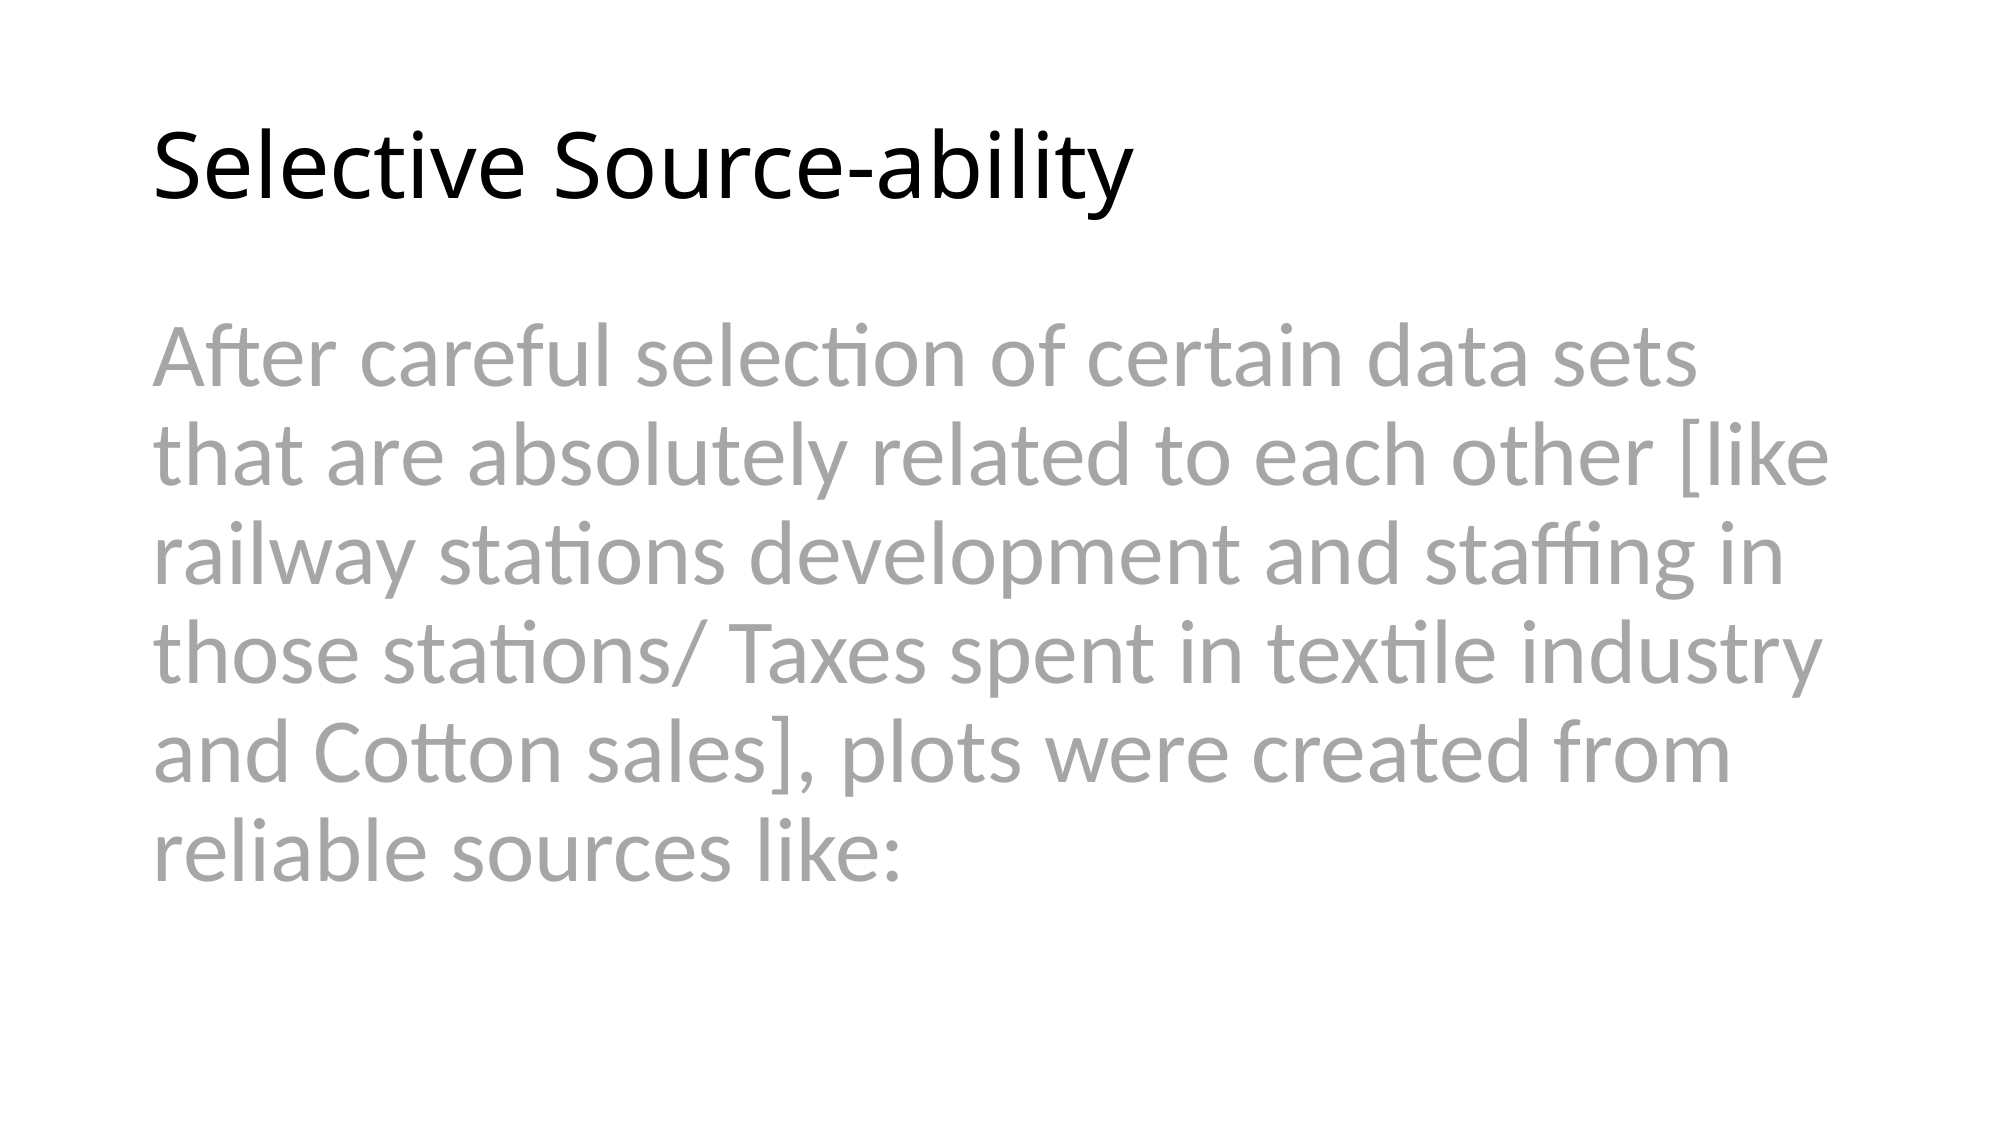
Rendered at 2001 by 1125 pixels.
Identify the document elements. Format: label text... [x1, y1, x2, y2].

title Selective Source-ability [137, 59, 1863, 278]
list After careful selection of certain data sets that are absolutely related to each other [like railway stations development and staffing in those stations/ Taxes spent in textile industry and Cotton sales], plots were created from reliable sources like: [137, 299, 1863, 1014]
